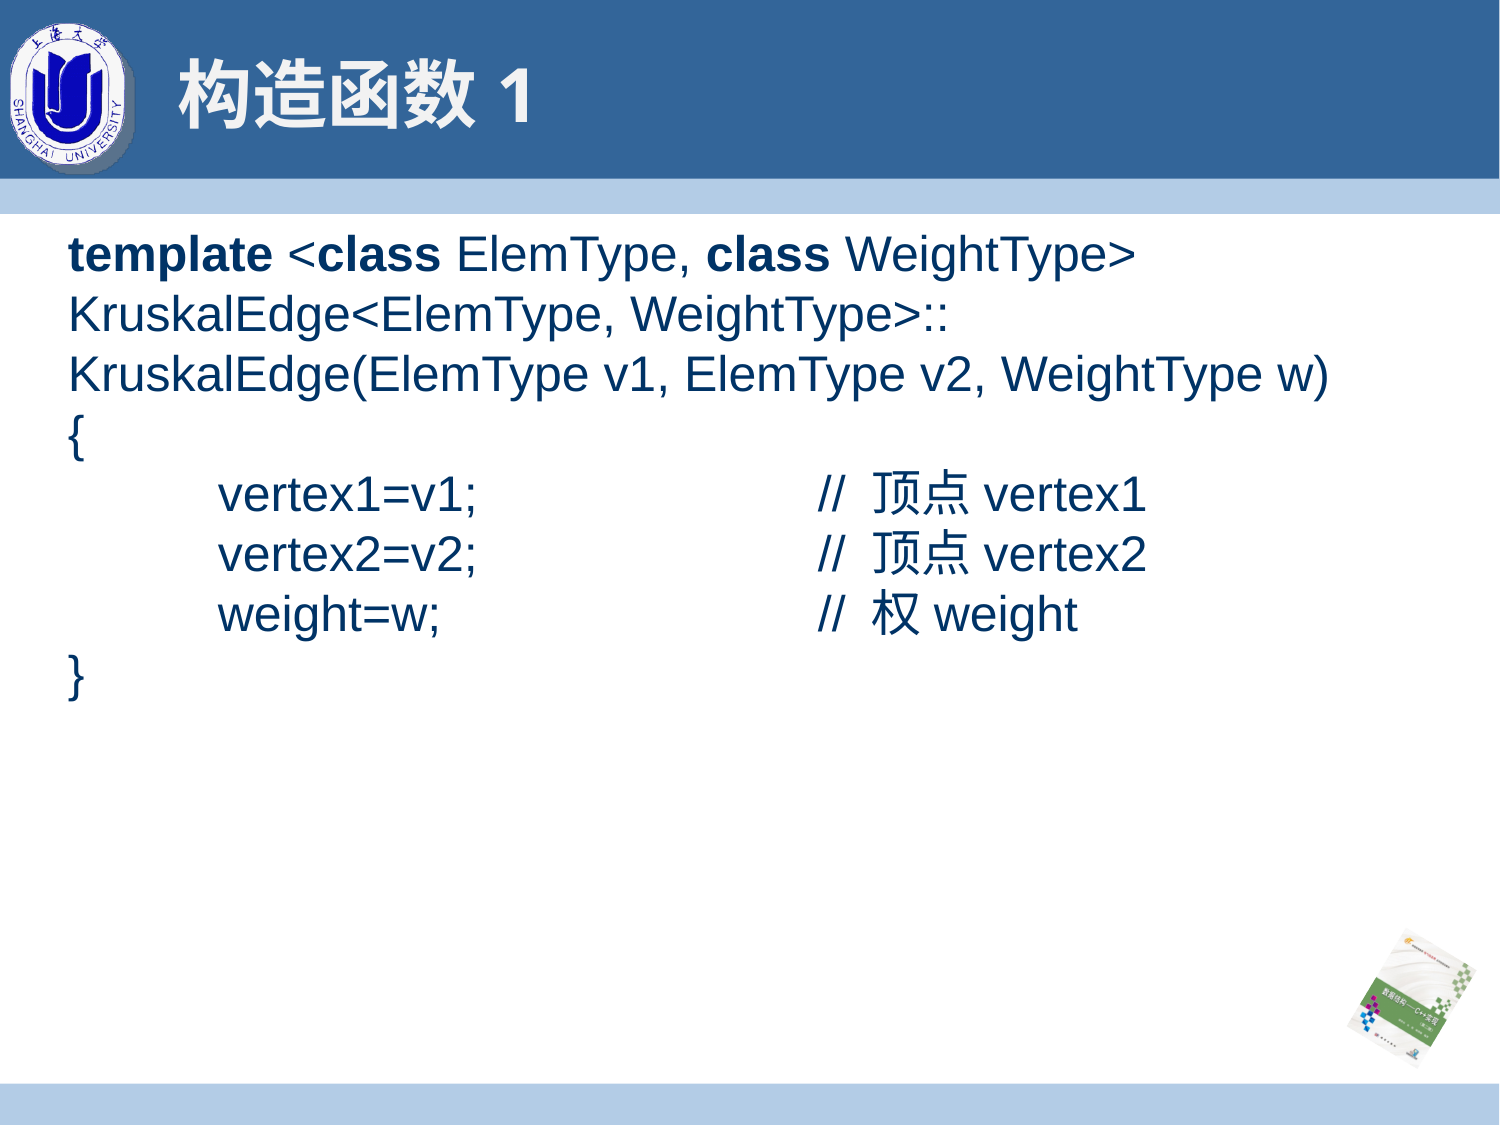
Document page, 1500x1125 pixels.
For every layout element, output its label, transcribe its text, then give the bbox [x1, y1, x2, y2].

picture [1347, 928, 1476, 1068]
text_box template <class ElemType, class WeightType> KruskalEdge<ElemType, WeightType>:: KruskalEdge(ElemType v1, ElemType v2, WeightType w) { vertex1=v1; // 顶点vertex1 vertex2=v2; // 顶点vertex2 weight=w; // 权weight } [53, 214, 1424, 709]
picture [4, 17, 128, 176]
title 构造函数1 [162, 23, 1436, 161]
